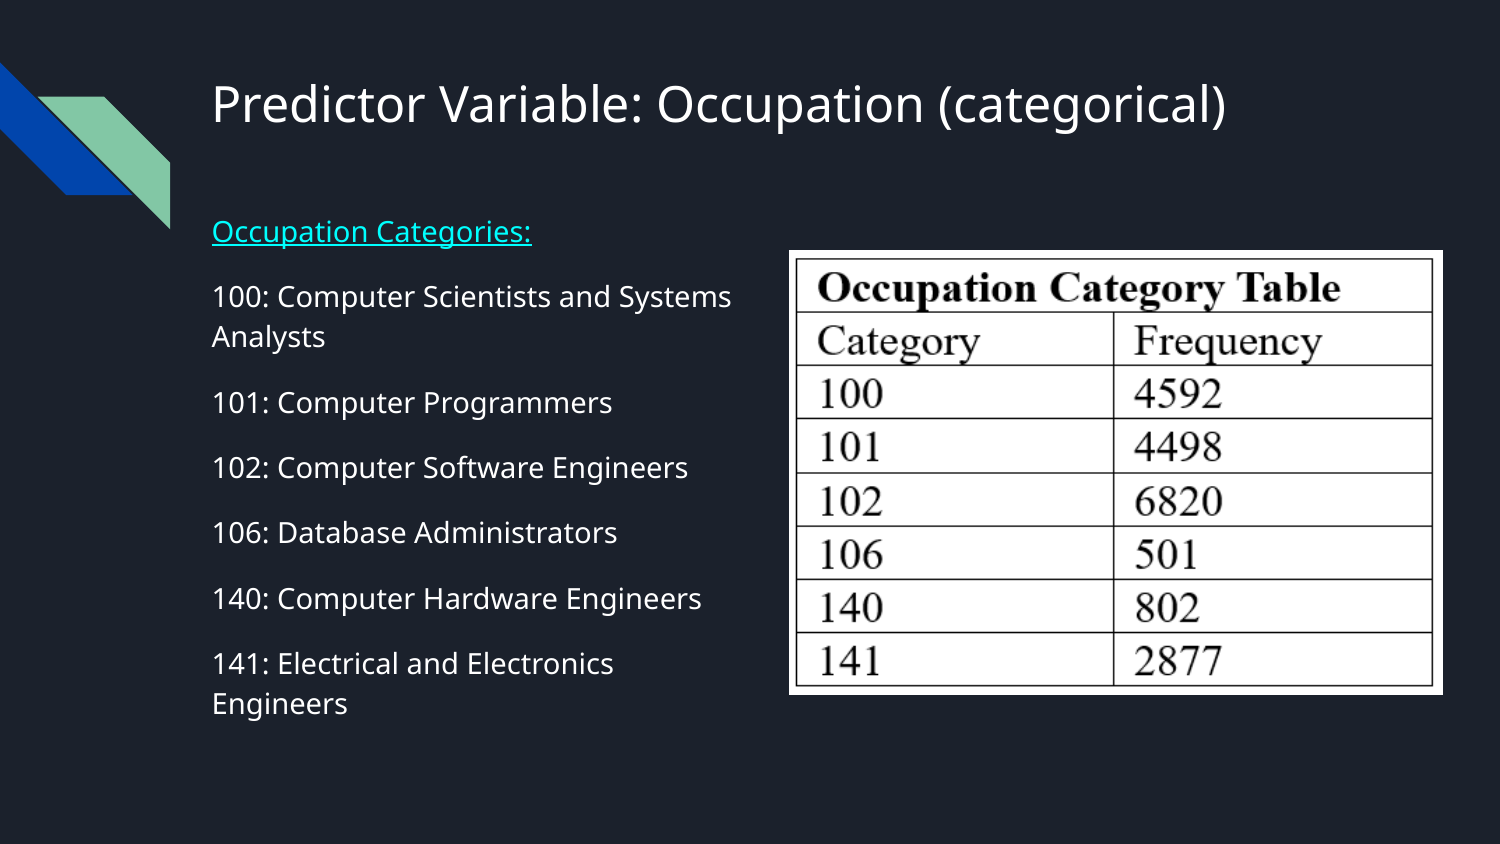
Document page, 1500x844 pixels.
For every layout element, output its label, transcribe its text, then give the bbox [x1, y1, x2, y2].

list Occupation Categories: 100: Computer Scientists and Systems Analysts 101: Computer Programmers 102: Computer Software Engineers 106: Database Administrators 140: Computer Hardware Engineers 141: Electrical and Electronics Engineers [196, 192, 769, 754]
title Predictor Variable: Occupation (categorical) [196, 57, 1375, 208]
picture [788, 250, 1443, 696]
